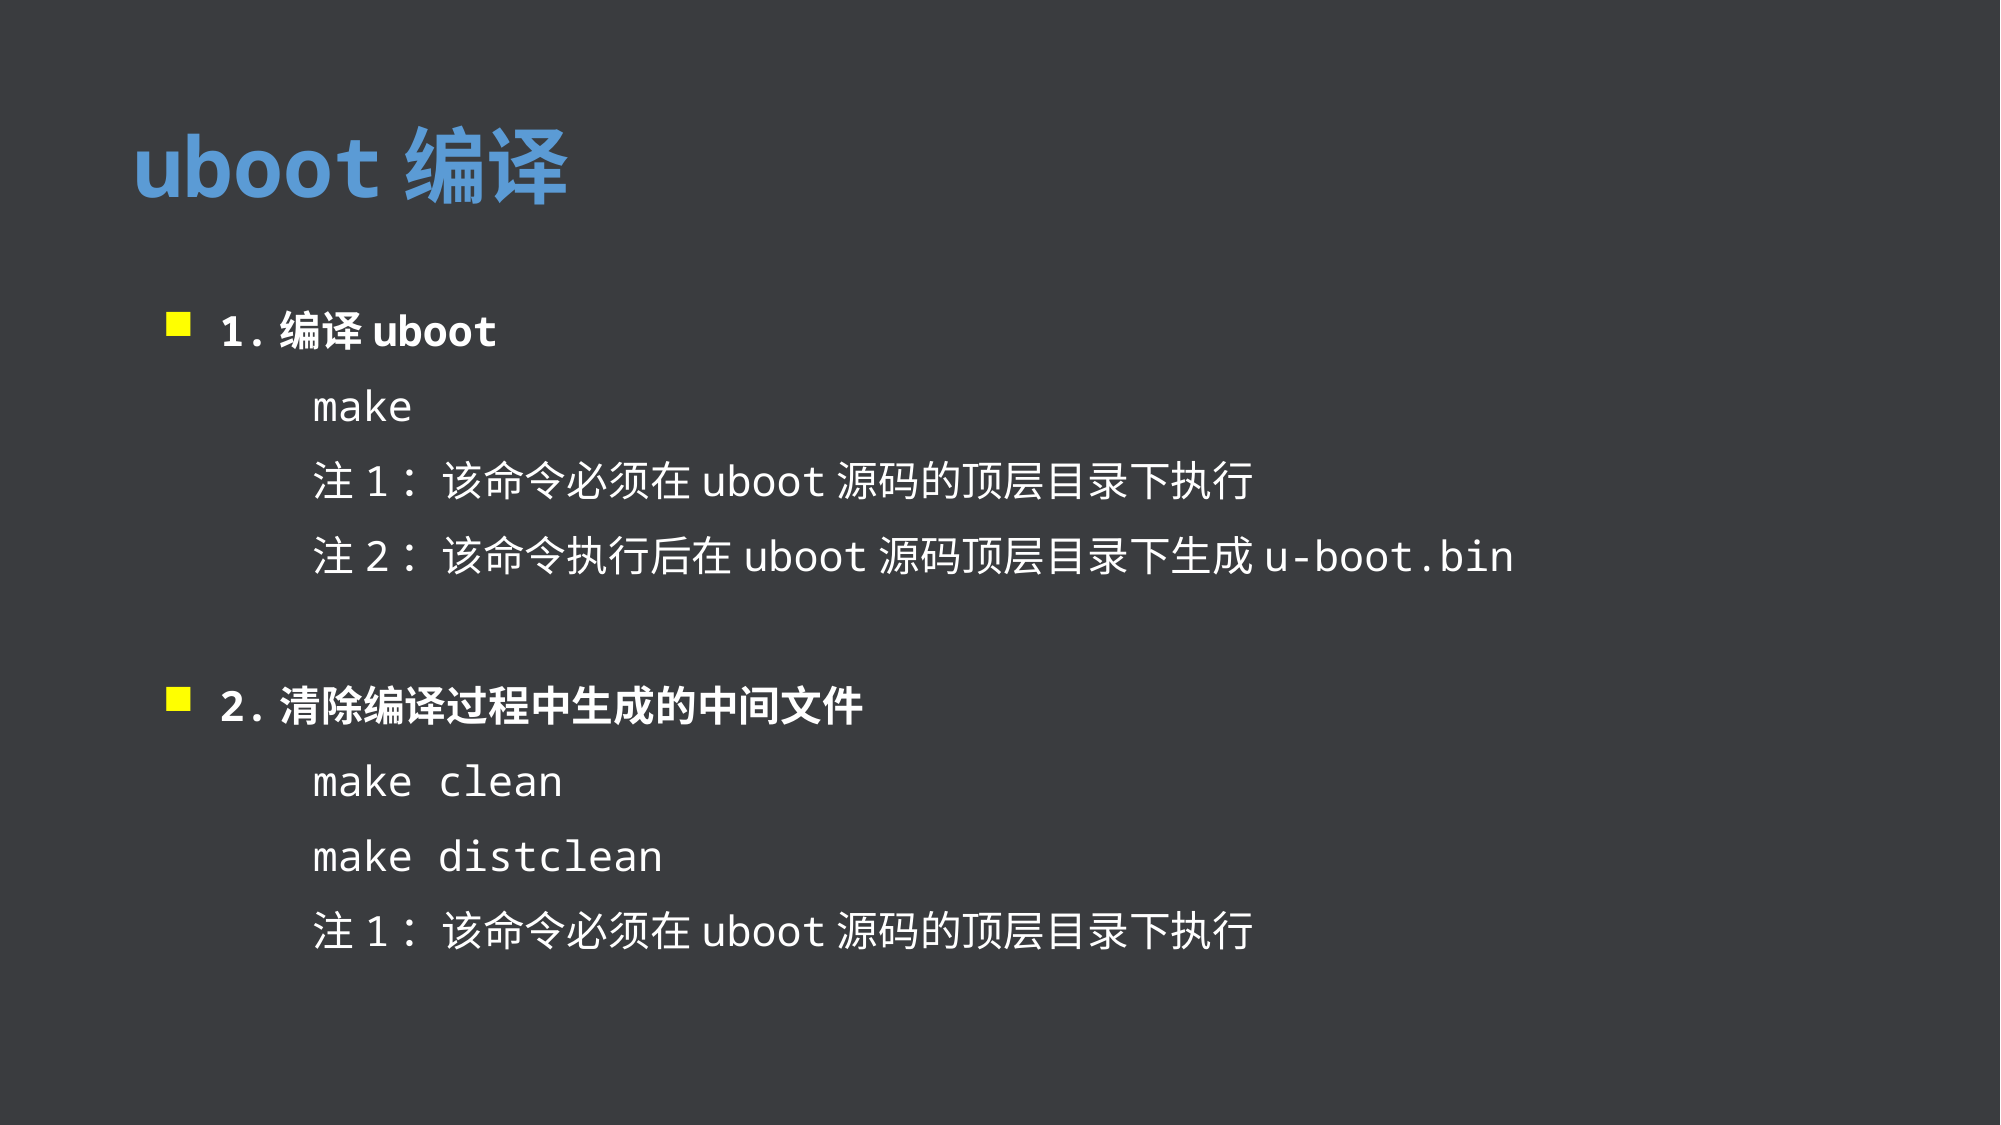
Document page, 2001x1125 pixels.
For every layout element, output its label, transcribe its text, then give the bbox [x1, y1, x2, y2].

text_box uboot编译 [119, 106, 585, 222]
text_box 1.编译uboot make 注1：该命令必须在uboot源码的顶层目录下执行 注2：该命令执行后在uboot源码顶层目录下生成u-boot.bin 2.清除编译过程中生成的中间文件 make clean make distclean 注1：该命令必须在uboot源码的顶层目录下执行 [148, 222, 1585, 963]
